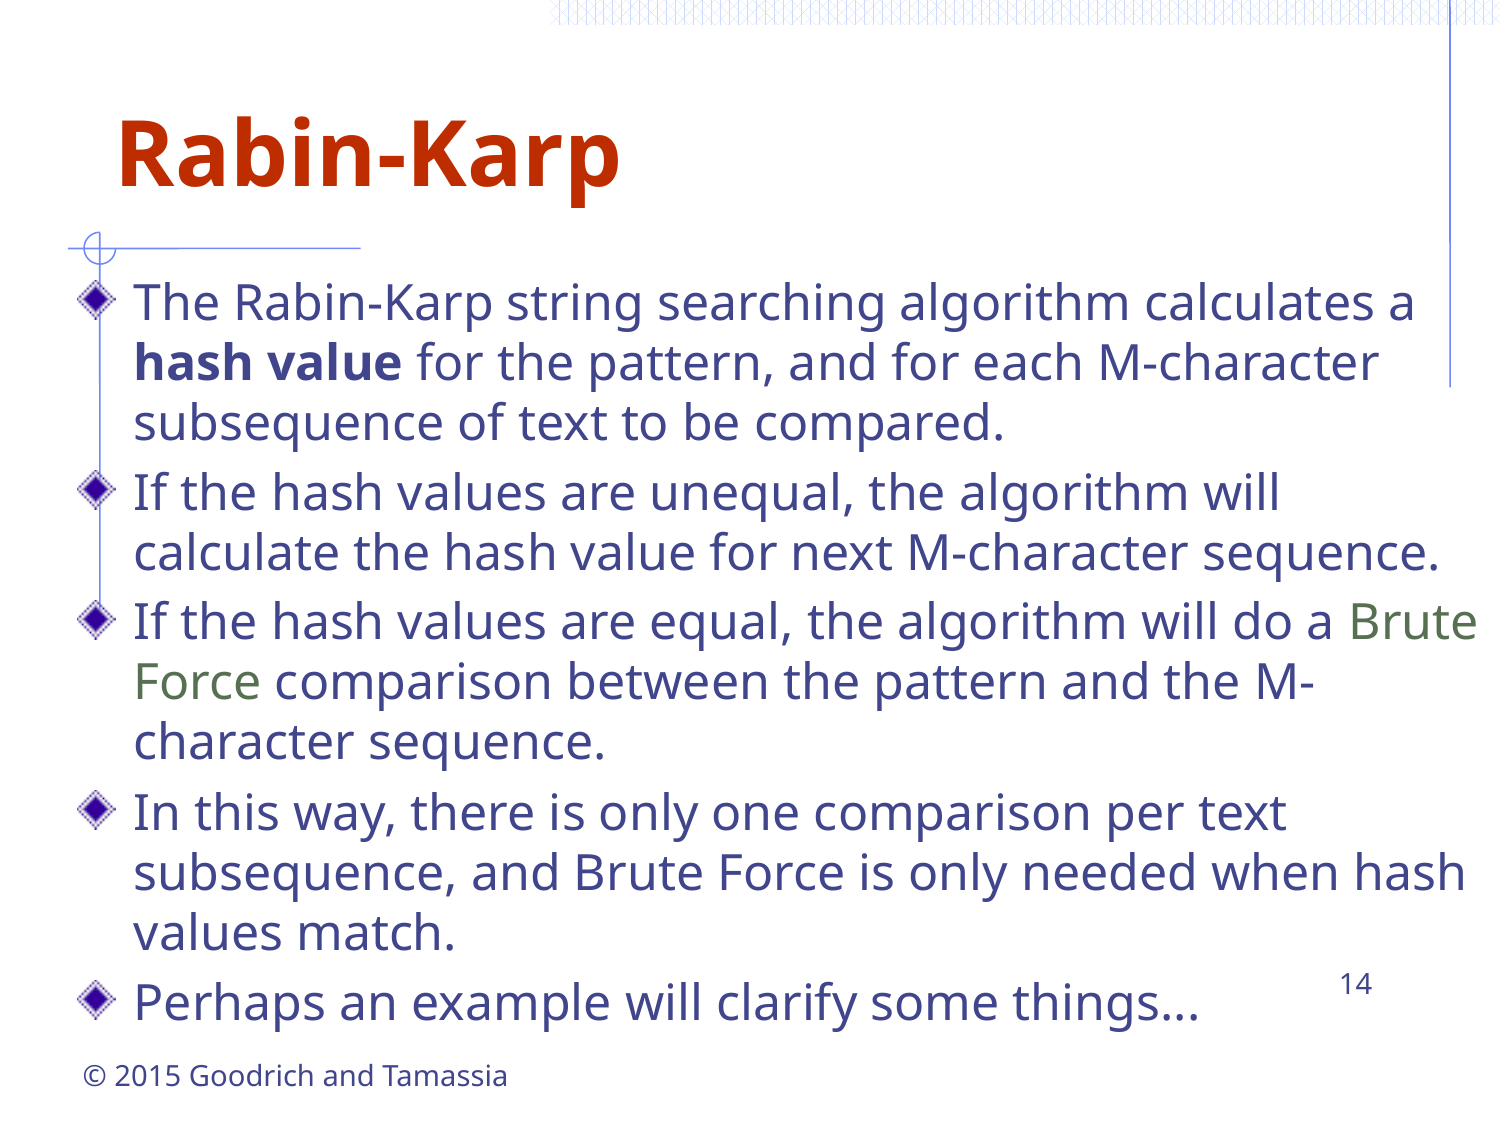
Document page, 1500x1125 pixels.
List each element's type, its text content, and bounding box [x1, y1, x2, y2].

list The Rabin-Karp string searching algorithm calculates a hash value for the pattern, and for each M-character subsequence of text to be compared. If the hash values are unequal, the algorithm will calculate the hash value for next M-character sequence. If the hash values are equal, the algorithm will do a Brute Force comparison between the pattern and the M-character sequence. In this way, there is only one comparison per text subsequence, and Brute Force is only needed when hash values match. Perhaps an example will clarify some things... [62, 262, 1500, 938]
title Rabin-Karp [99, 24, 1375, 213]
picture [77, 600, 116, 640]
picture [77, 280, 116, 320]
picture [77, 980, 116, 1020]
slide_number 14 [1074, 938, 1388, 1013]
picture [77, 790, 116, 830]
picture [77, 470, 116, 510]
